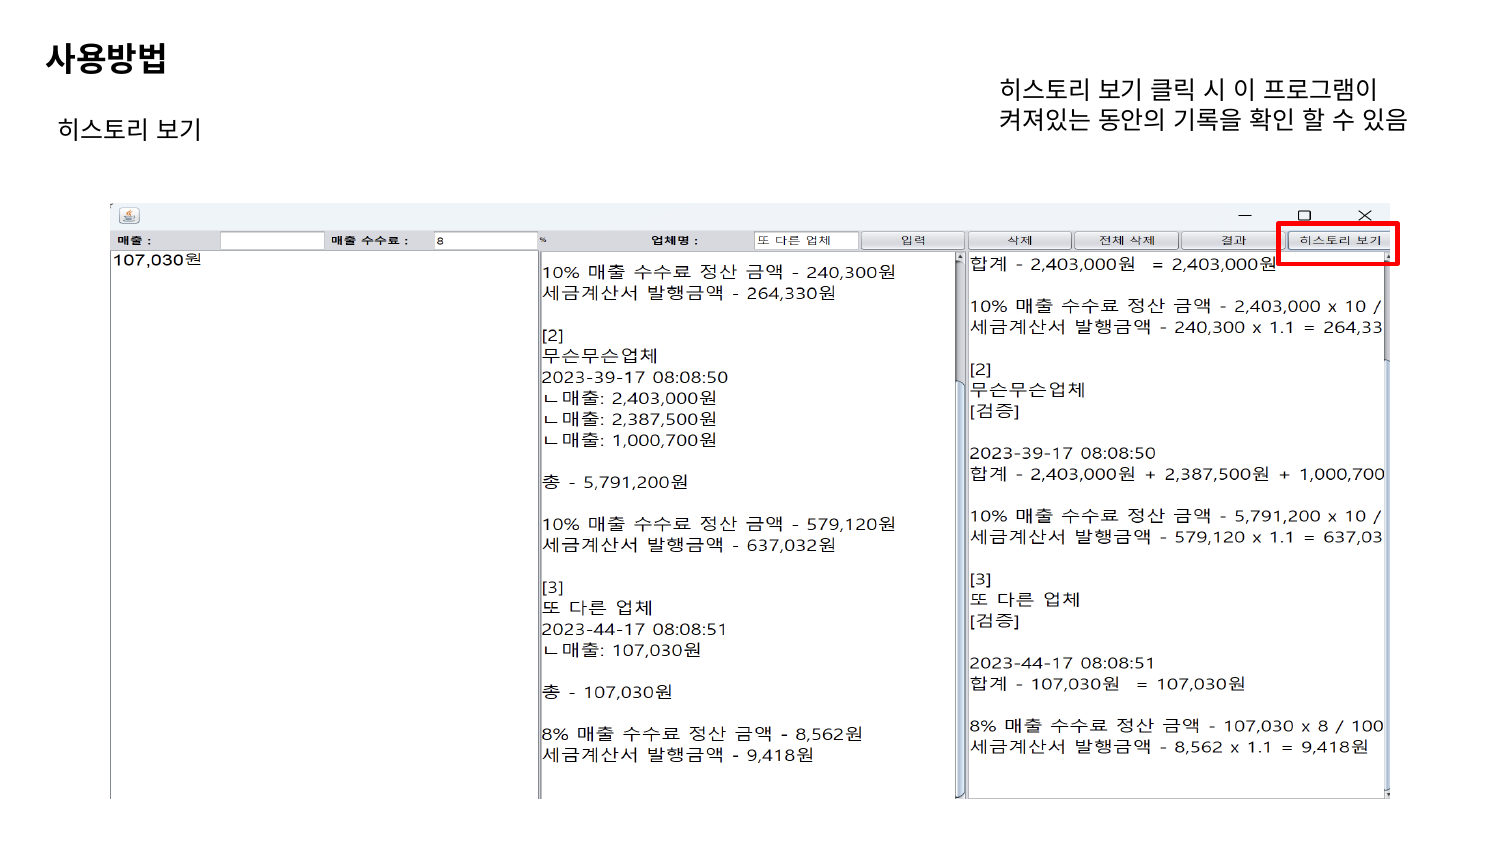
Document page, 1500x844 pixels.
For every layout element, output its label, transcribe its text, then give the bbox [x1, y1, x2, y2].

text_box 히스토리 보기 [42, 99, 473, 175]
text_box [1394, 223, 1398, 264]
text_box 히스토리 보기 클릭 시 이 프로그램이 켜져있는 동안의 기록을 확인 할 수 있음 [984, 59, 1482, 136]
text_box 사용방법 [30, 23, 606, 112]
picture [110, 203, 1390, 799]
